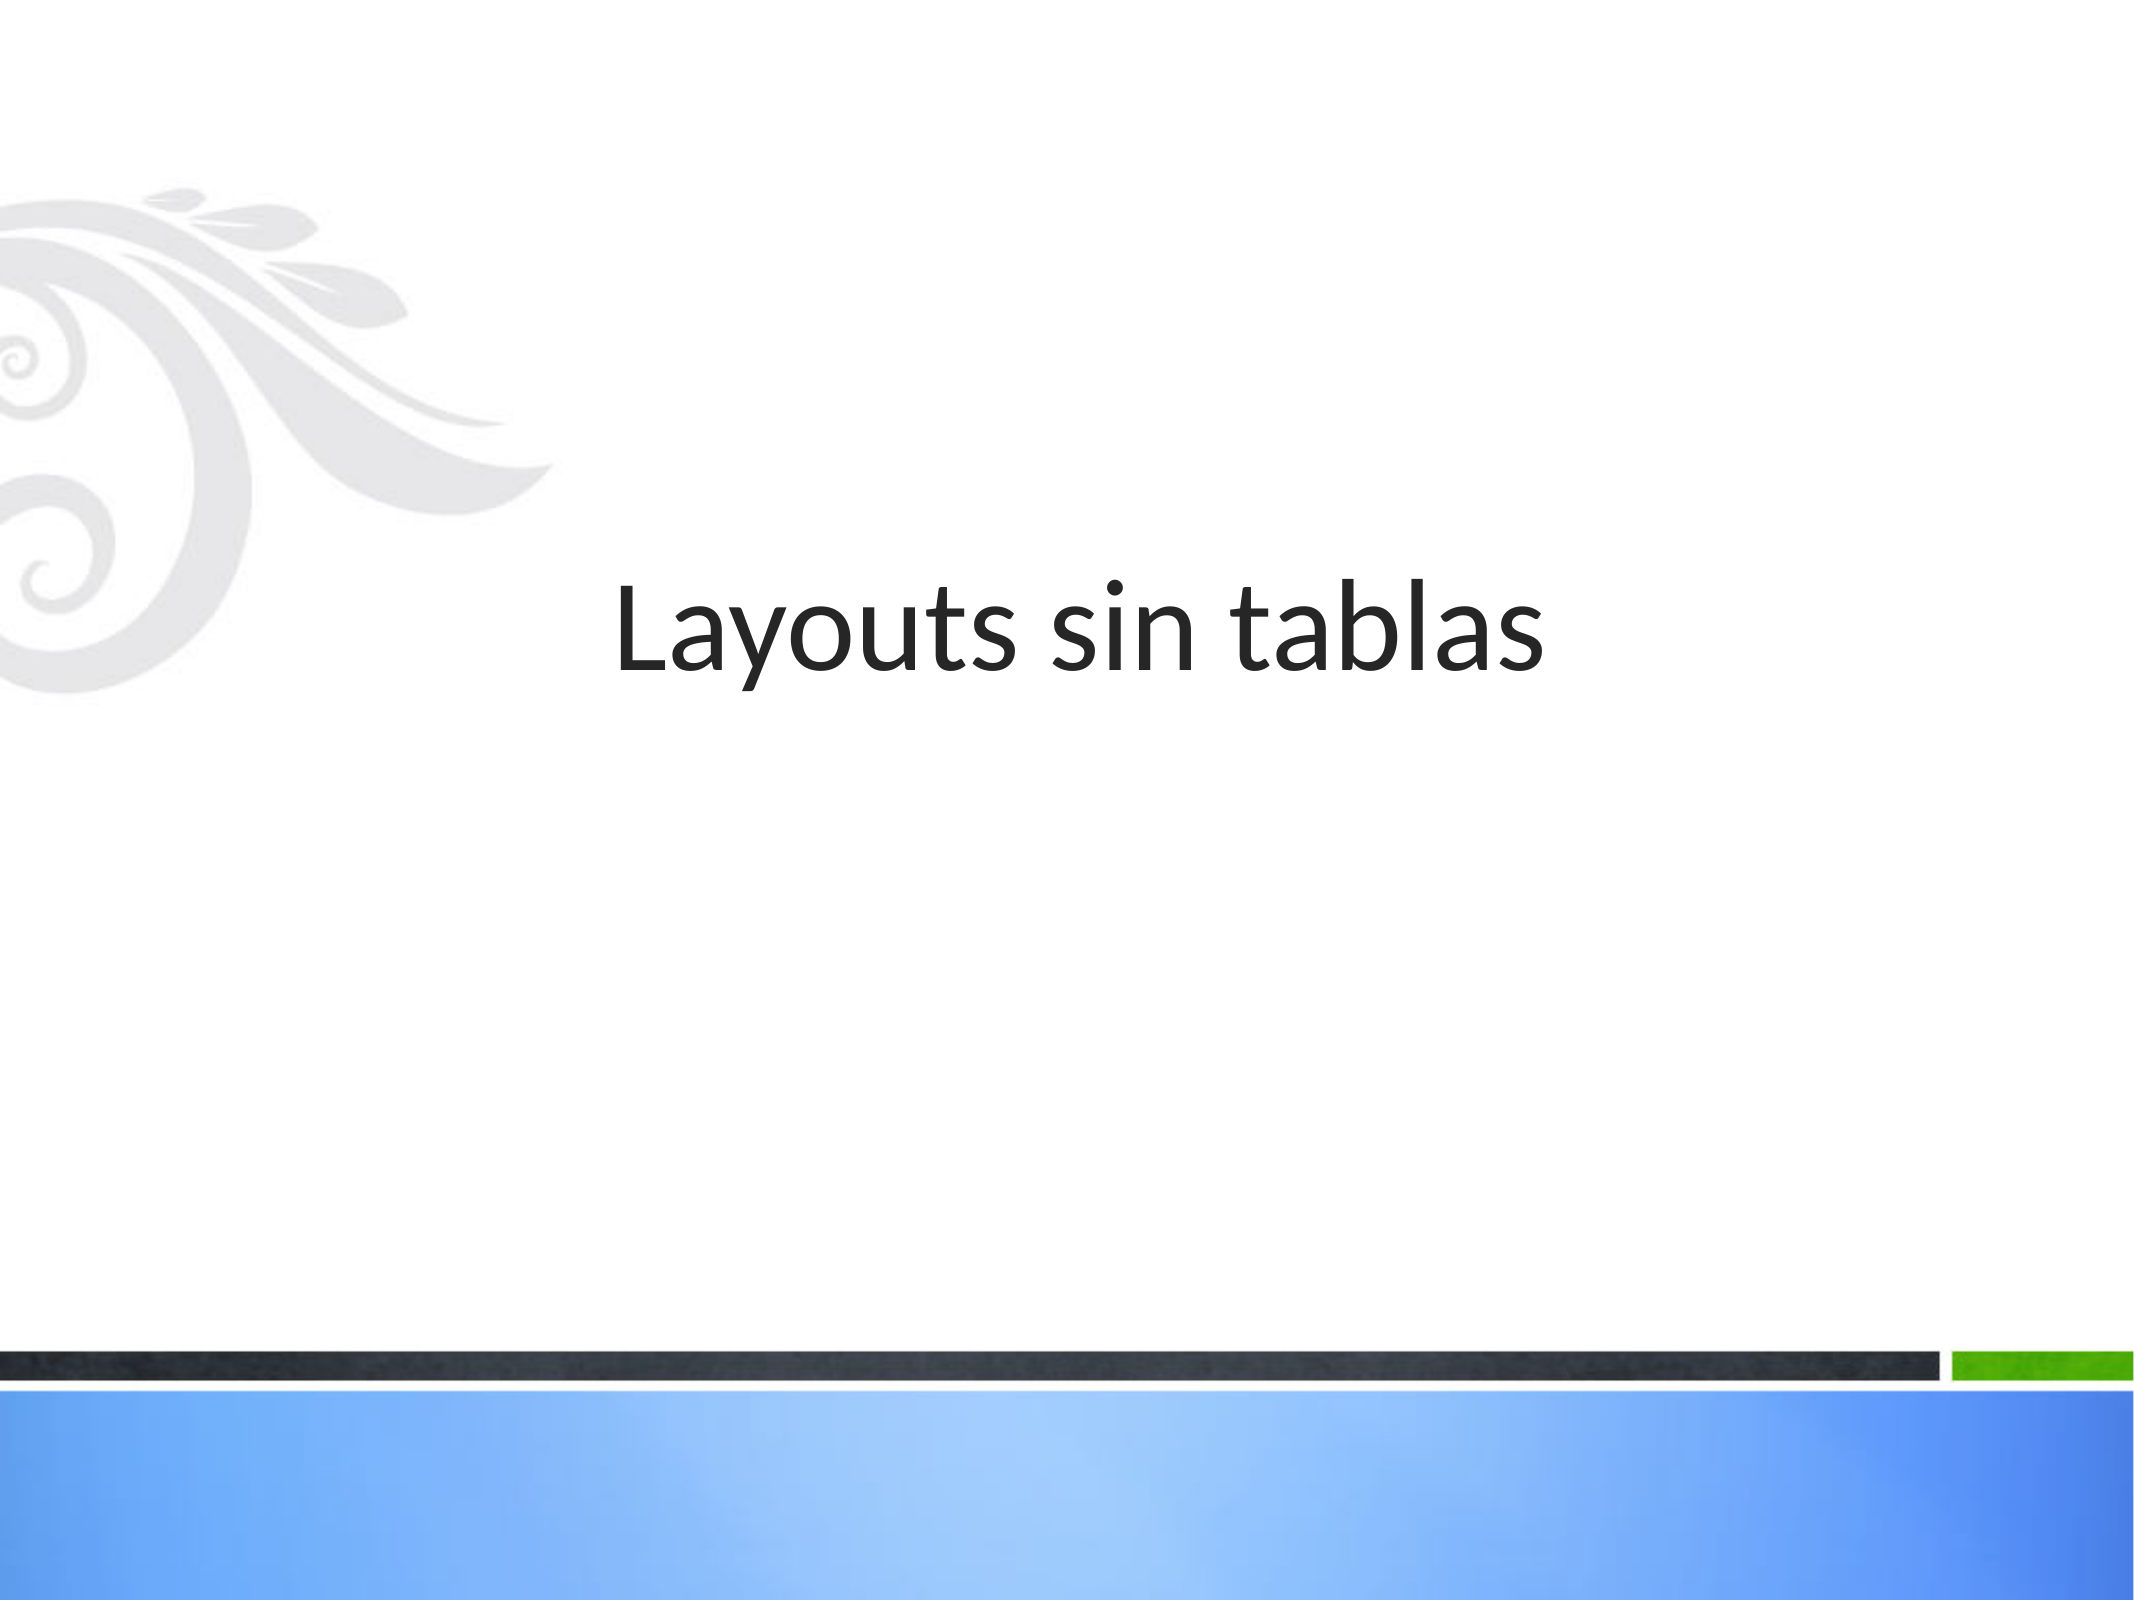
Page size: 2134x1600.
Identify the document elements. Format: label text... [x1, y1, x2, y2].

title Layouts sin tablas [262, 484, 1898, 752]
picture [0, 0, 2134, 1600]
